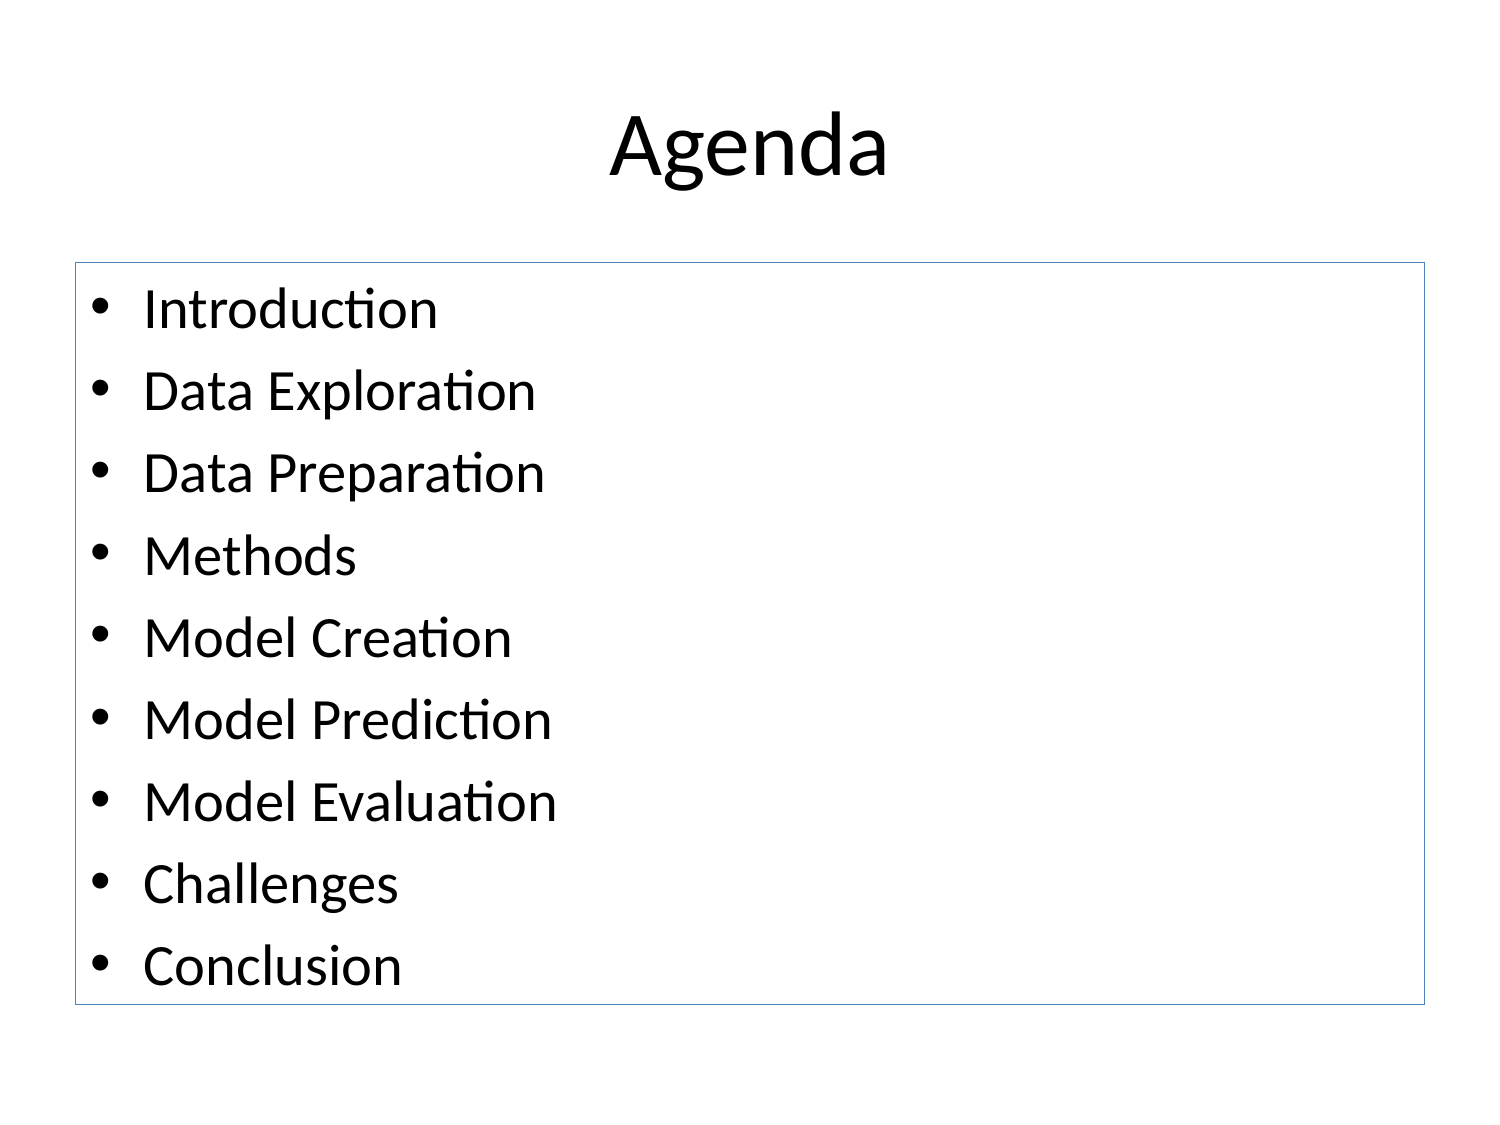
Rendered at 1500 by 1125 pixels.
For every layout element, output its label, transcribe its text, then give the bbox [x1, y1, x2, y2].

list Introduction Data Exploration Data Preparation Methods Model Creation Model Prediction Model Evaluation Challenges Conclusion [75, 262, 1425, 1005]
title Agenda [75, 45, 1425, 233]
